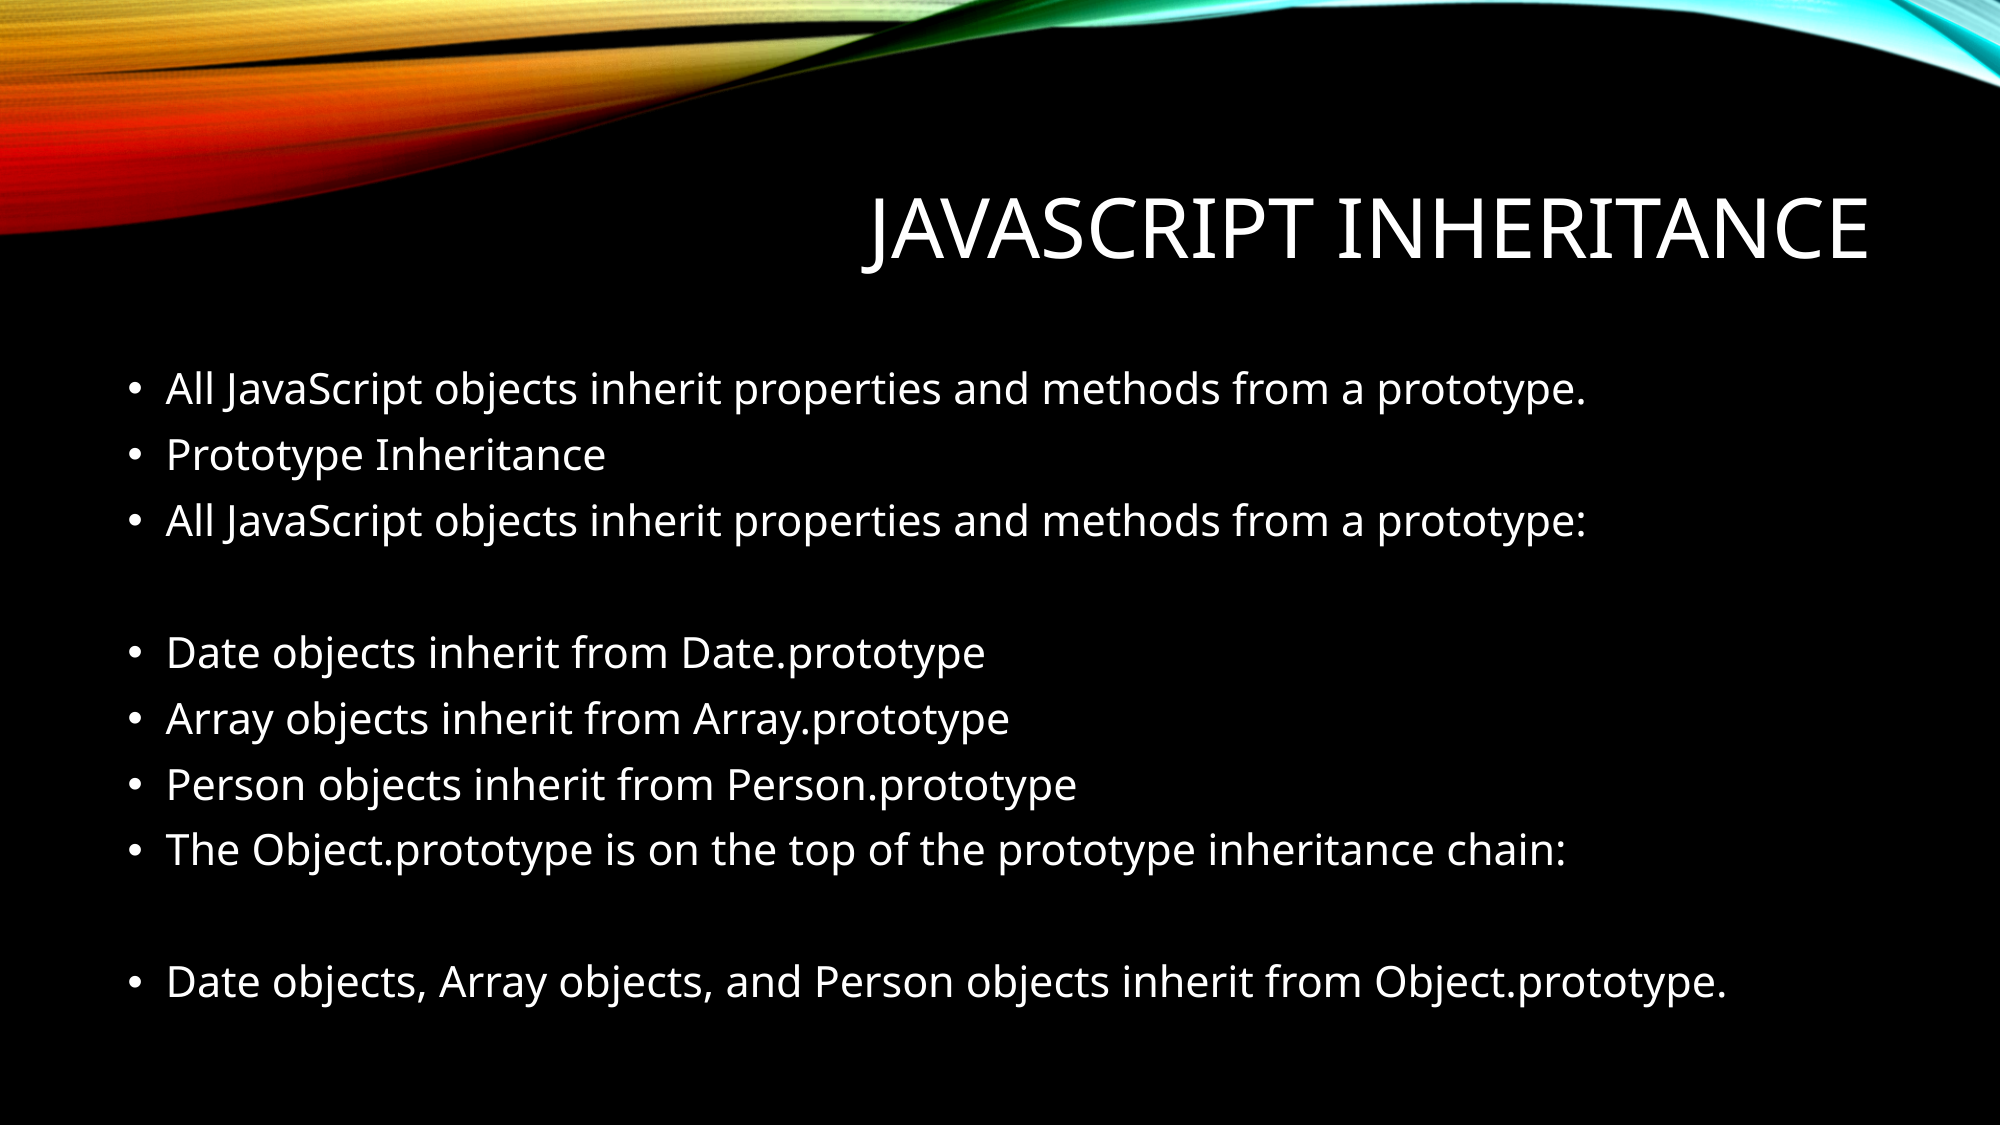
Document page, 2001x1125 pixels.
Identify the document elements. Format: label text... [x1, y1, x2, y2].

title JavaScript Inheritance [474, 125, 1888, 338]
picture [0, 0, 2000, 237]
list All JavaScript objects inherit properties and methods from a prototype. Prototype Inheritance All JavaScript objects inherit properties and methods from a prototype: Date objects inherit from Date.prototype Array objects inherit from Array.prototype Person objects inherit from Person.prototype The Object.prototype is on the top of the prototype inheritance chain: Date objects, Array objects, and Person objects inherit from Object.prototype. [112, 360, 1888, 1021]
